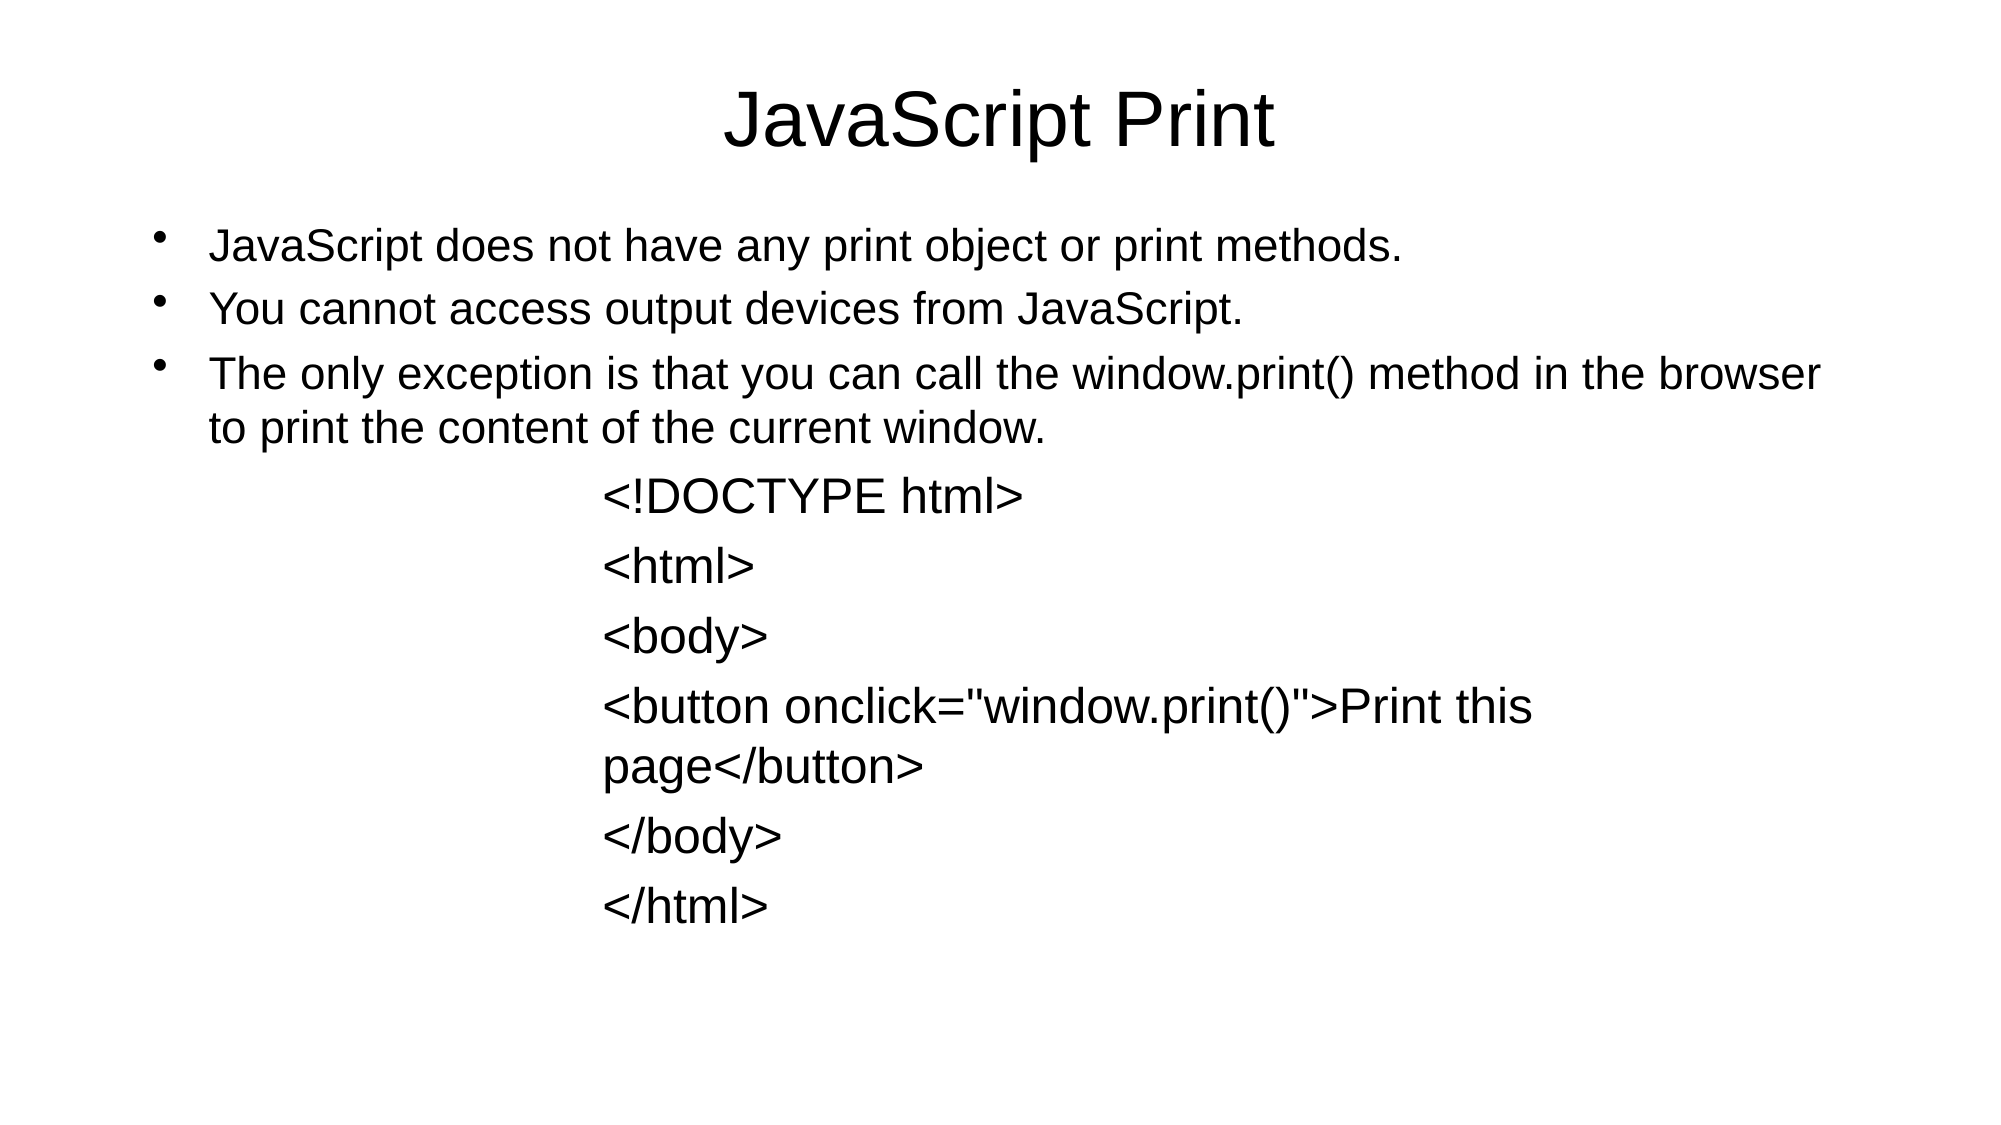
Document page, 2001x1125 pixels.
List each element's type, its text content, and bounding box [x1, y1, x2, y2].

title JavaScript Print [137, 59, 1863, 171]
list JavaScript does not have any print object or print methods. You cannot access output devices from JavaScript. The only exception is that you can call the window.print() method in the browser to print the content of the current window. <!DOCTYPE html> <html> <body> <button onclick="window.print()">Print this page</button> </body> </html> [137, 207, 1863, 1014]
